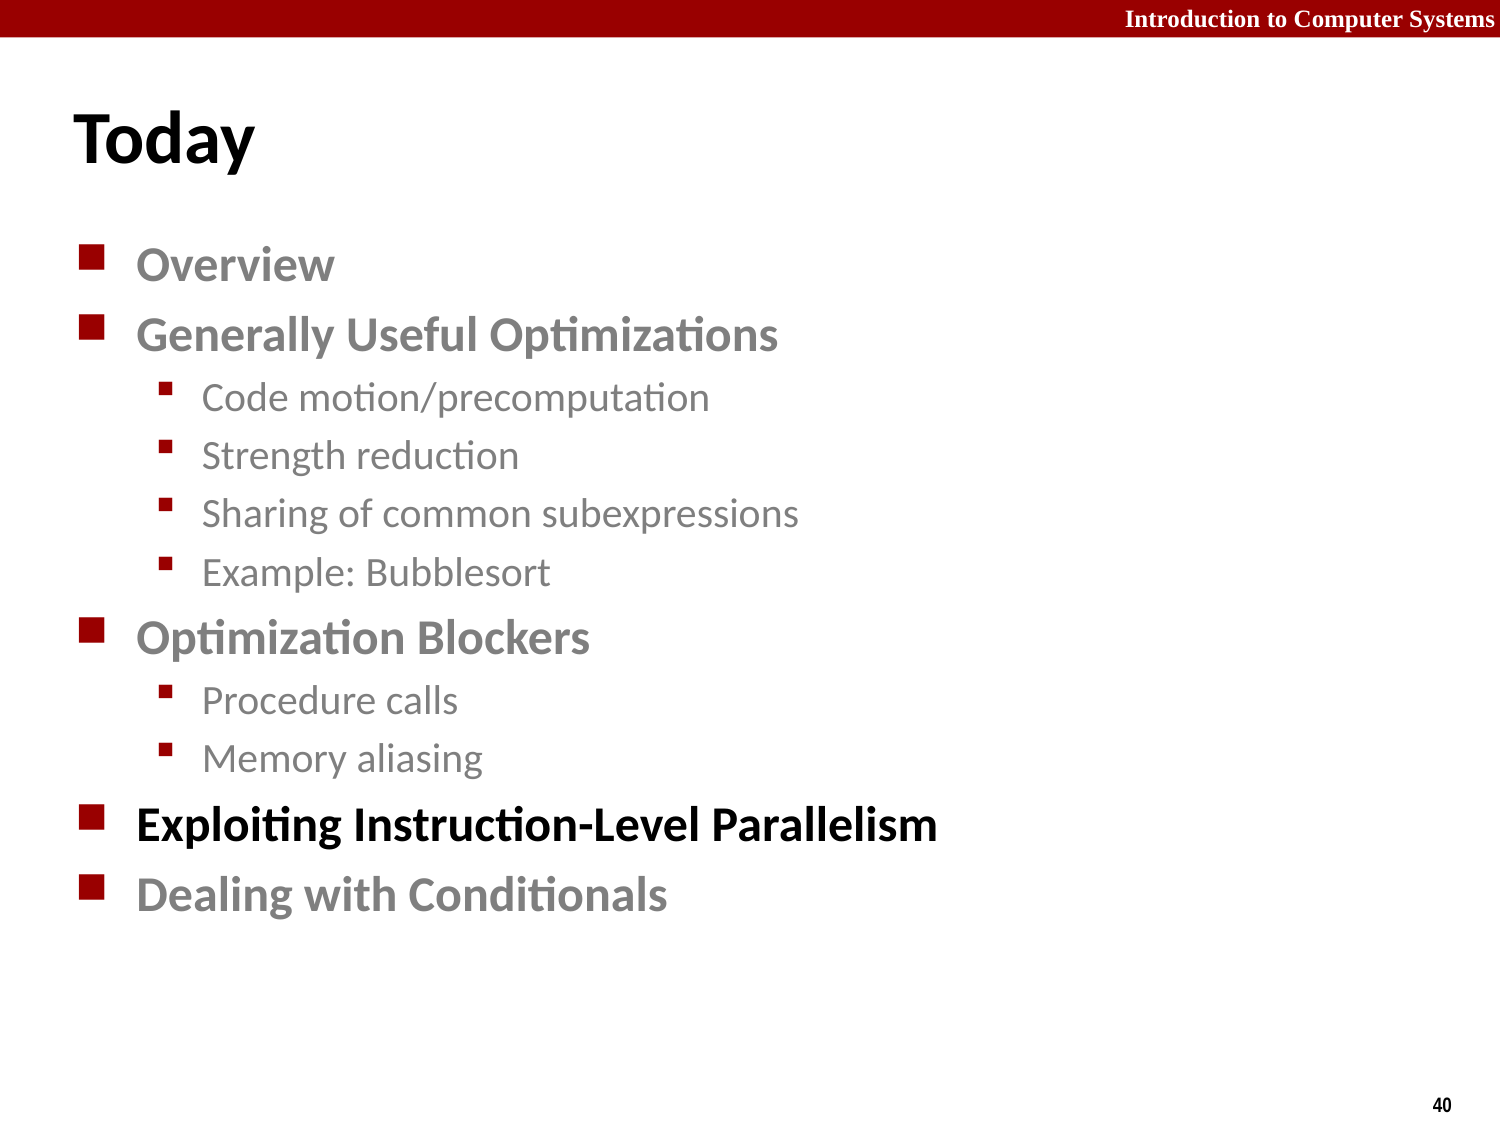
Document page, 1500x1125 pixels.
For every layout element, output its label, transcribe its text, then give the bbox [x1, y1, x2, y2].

list Overview Generally Useful Optimizations Code motion/precomputation Strength reduction Sharing of common subexpressions Example: Bubblesort Optimization Blockers Procedure calls Memory aliasing Exploiting Instruction-Level Parallelism Dealing with Conditionals [64, 223, 1361, 1040]
title Today [58, 71, 1305, 197]
